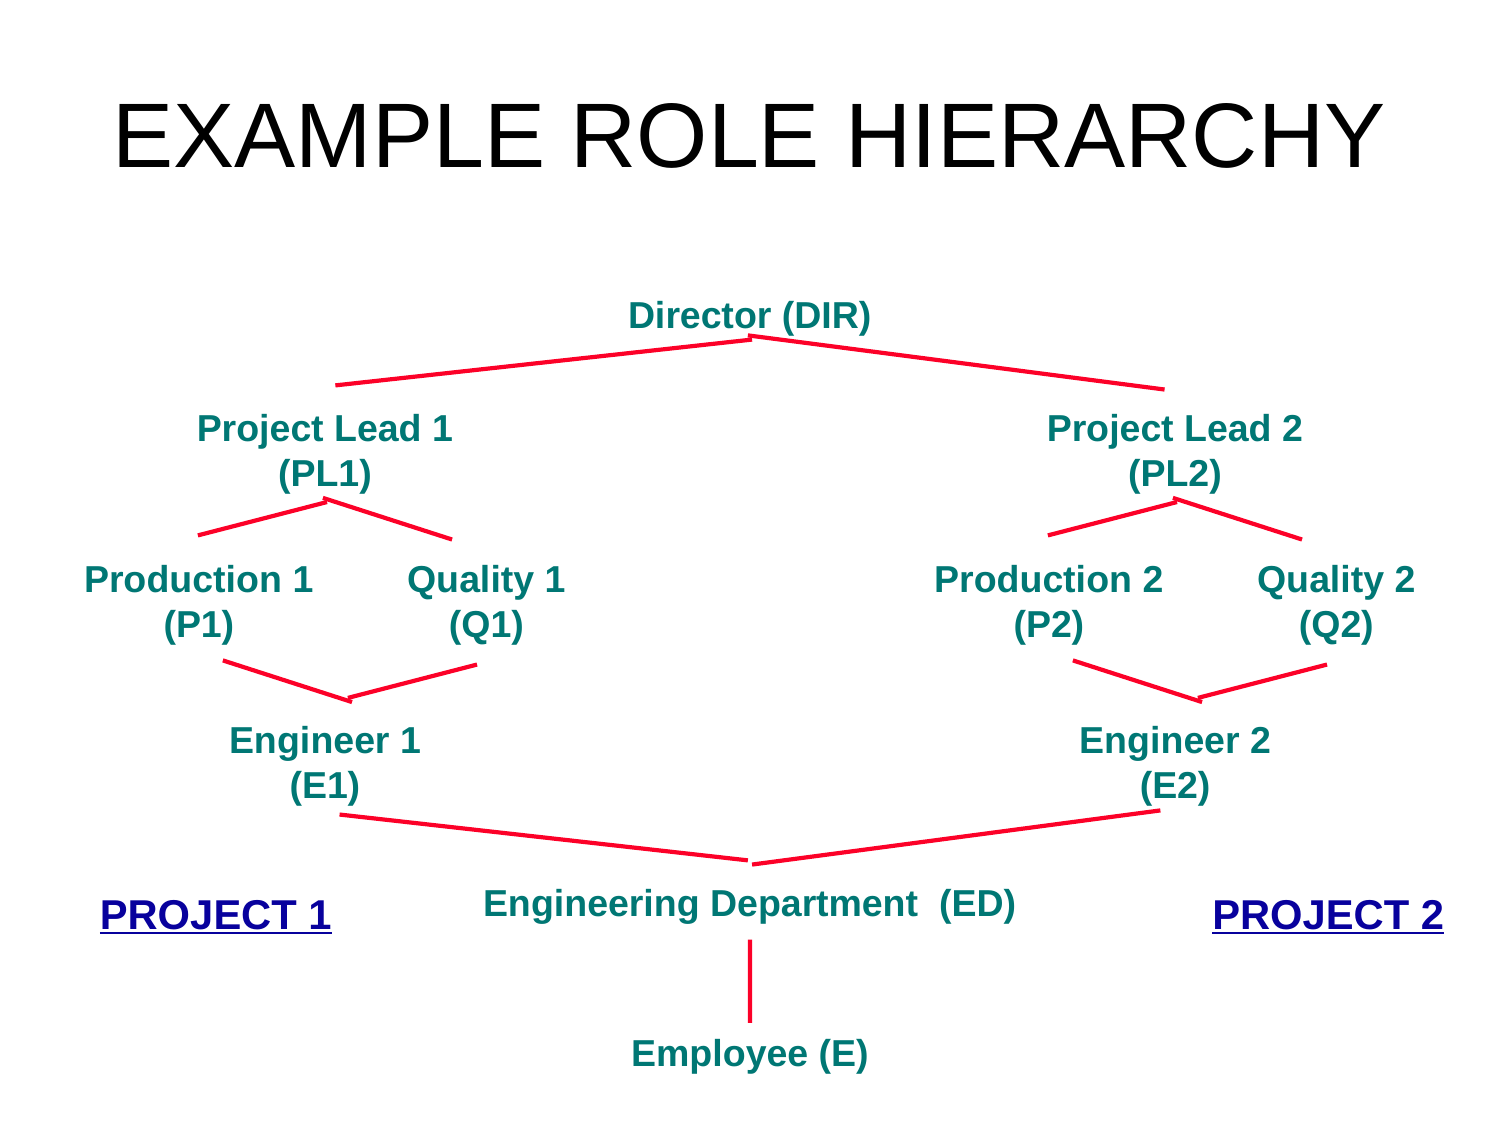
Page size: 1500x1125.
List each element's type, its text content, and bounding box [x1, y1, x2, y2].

text_box Quality 1 (Q1) [392, 547, 581, 653]
text_box Quality 2 (Q2) [1242, 547, 1431, 653]
text_box Engineering Department (ED) [468, 871, 1032, 931]
text_box Production 1 (P1) [69, 547, 329, 653]
text_box Engineer 1 (E1) [214, 708, 436, 814]
text_box Project Lead 2 (PL2) [1031, 396, 1318, 501]
text_box PROJECT 1 [85, 880, 347, 945]
title EXAMPLE ROLE HIERARCHY [64, 37, 1436, 225]
text_box Director (DIR) [613, 283, 887, 344]
text_box Project Lead 1 (PL1) [181, 396, 468, 501]
text_box PROJECT 2 [1197, 880, 1460, 945]
text_box Employee (E) [616, 1021, 884, 1081]
text_box Production 2 (P2) [919, 547, 1179, 653]
text_box Engineer 2 (E2) [1064, 708, 1286, 814]
